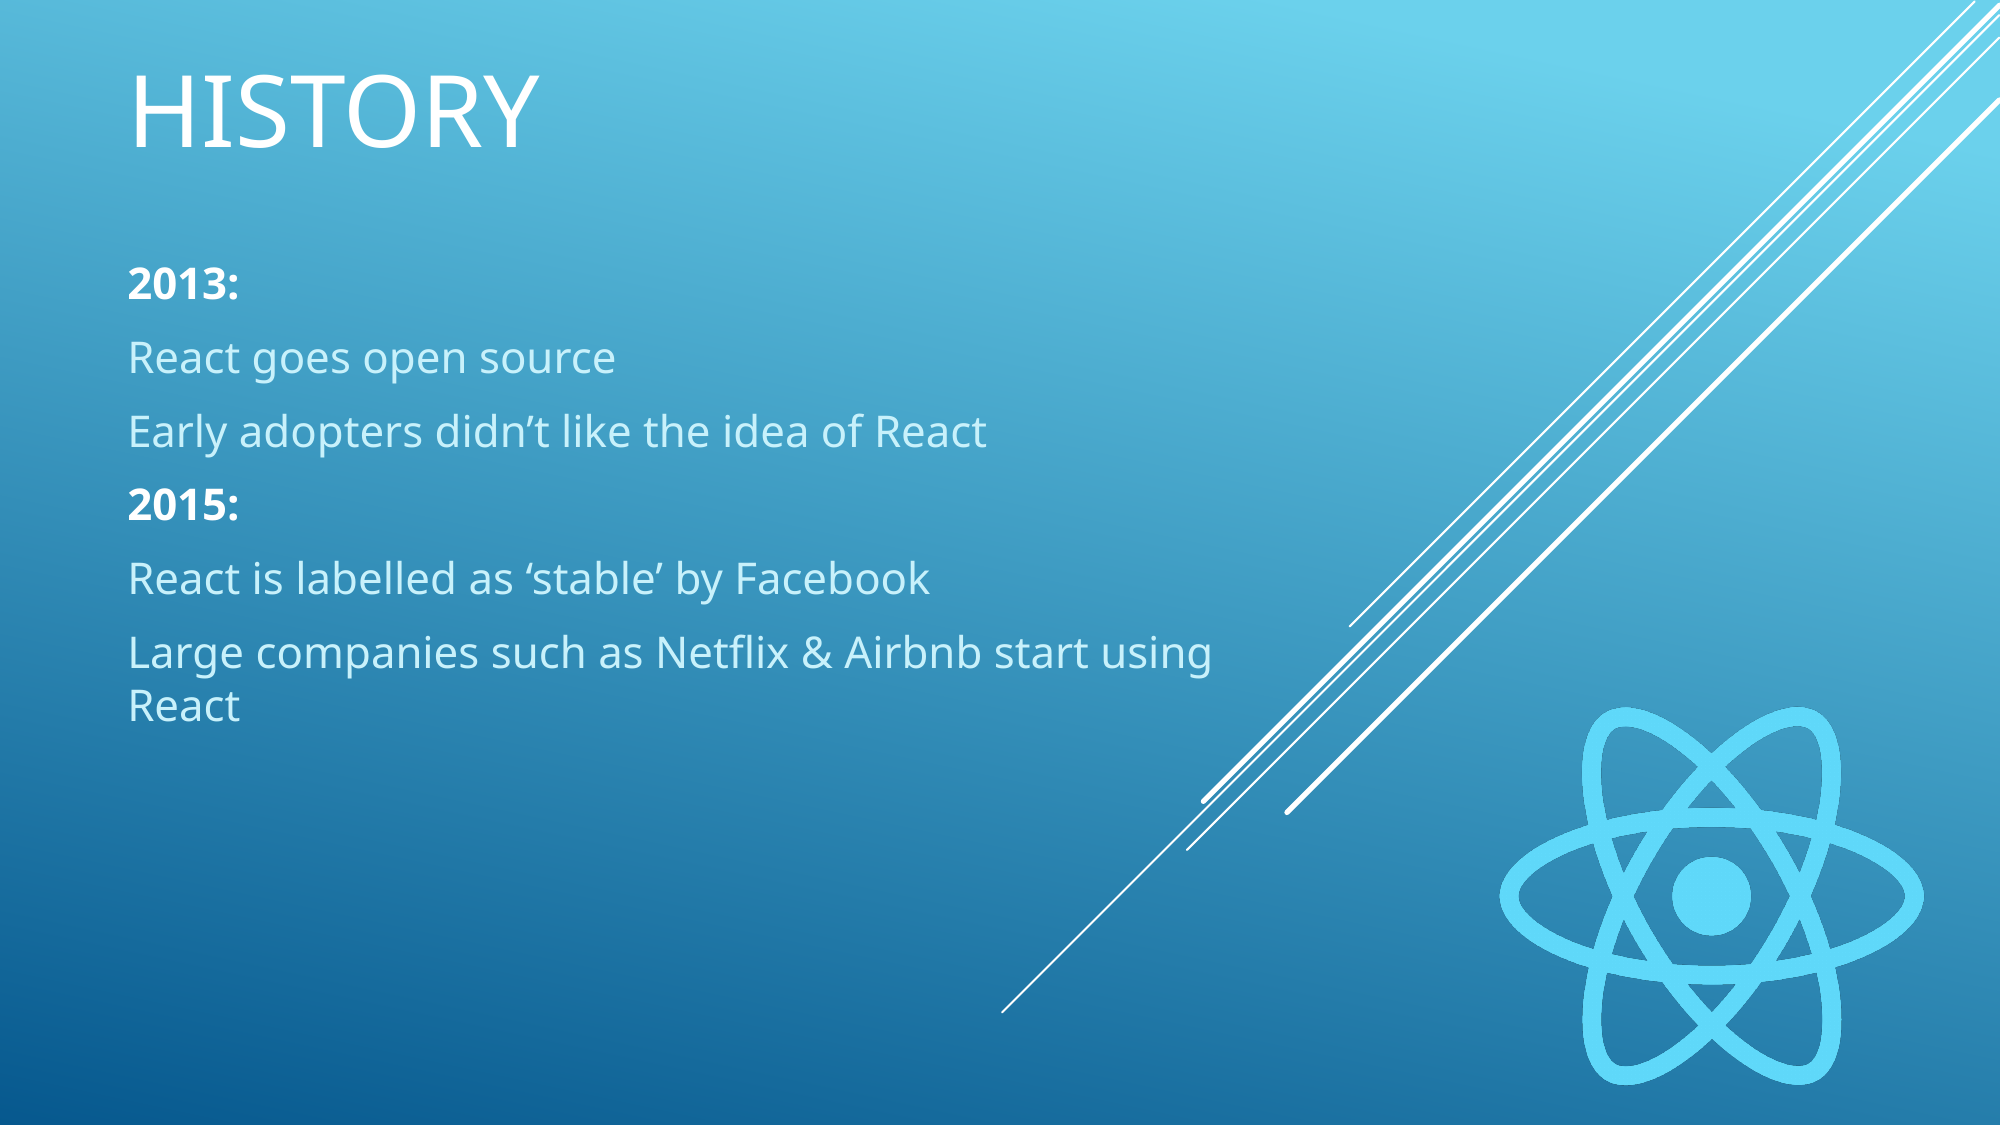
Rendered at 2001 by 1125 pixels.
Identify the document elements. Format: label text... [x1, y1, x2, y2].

picture [1347, 639, 2001, 1125]
subtitle 2013: React goes open source Early adopters didn’t like the idea of React 2015: React is labelled as ‘stable’ by Facebook Large companies such as Netflix & Airbnb start using React [112, 174, 1254, 1065]
title History [112, 0, 1425, 175]
